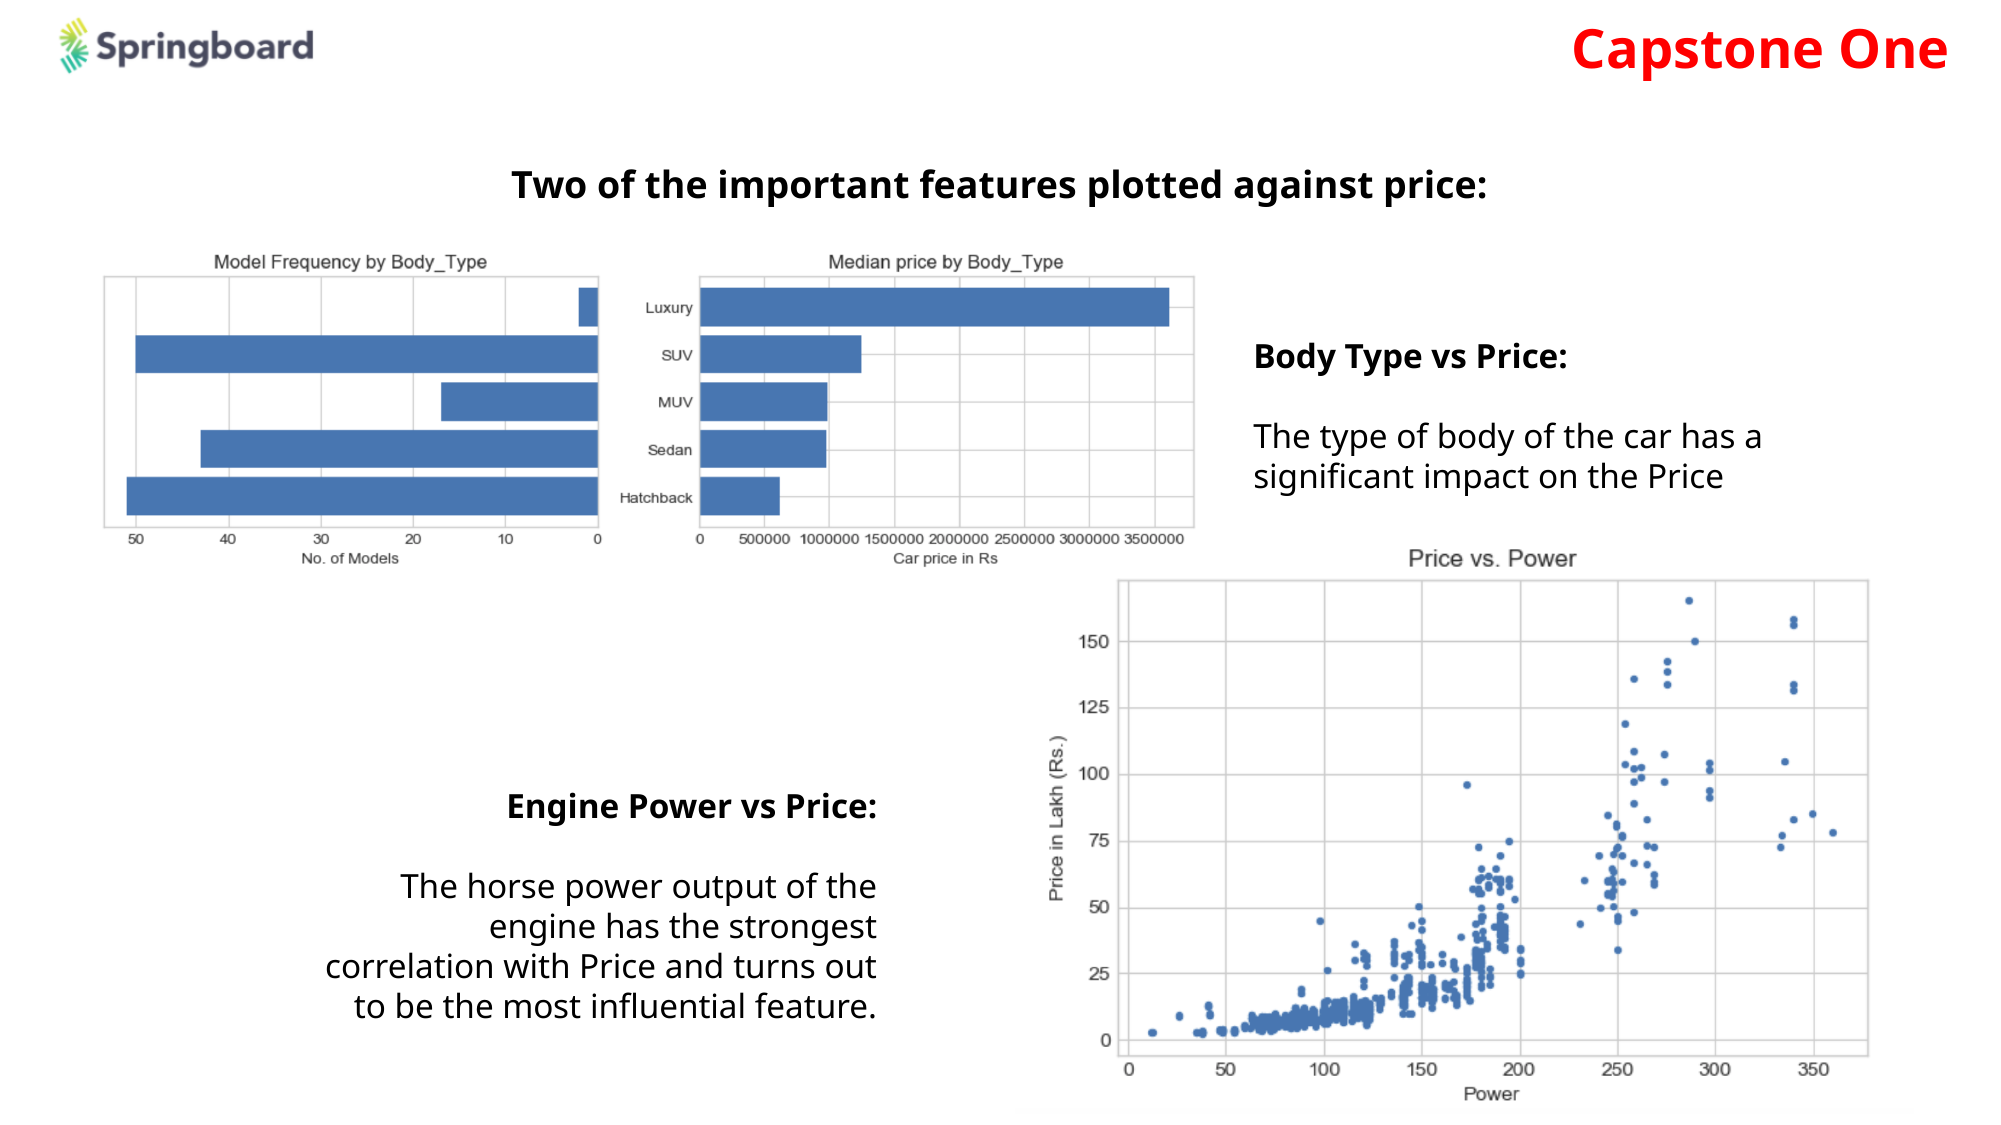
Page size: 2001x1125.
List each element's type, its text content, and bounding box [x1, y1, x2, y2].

text_box Body Type vs Price: The type of body of the car has a significant impact on the Price [1238, 328, 1784, 503]
picture [91, 240, 1914, 1115]
text_box Two of the important features plotted against price: [488, 131, 1511, 214]
picture [0, 3, 369, 87]
text_box Engine Power vs Price: The horse power output of the engine has the strongest correlation with Price and turns out to be the most influential feature. [295, 777, 893, 1033]
